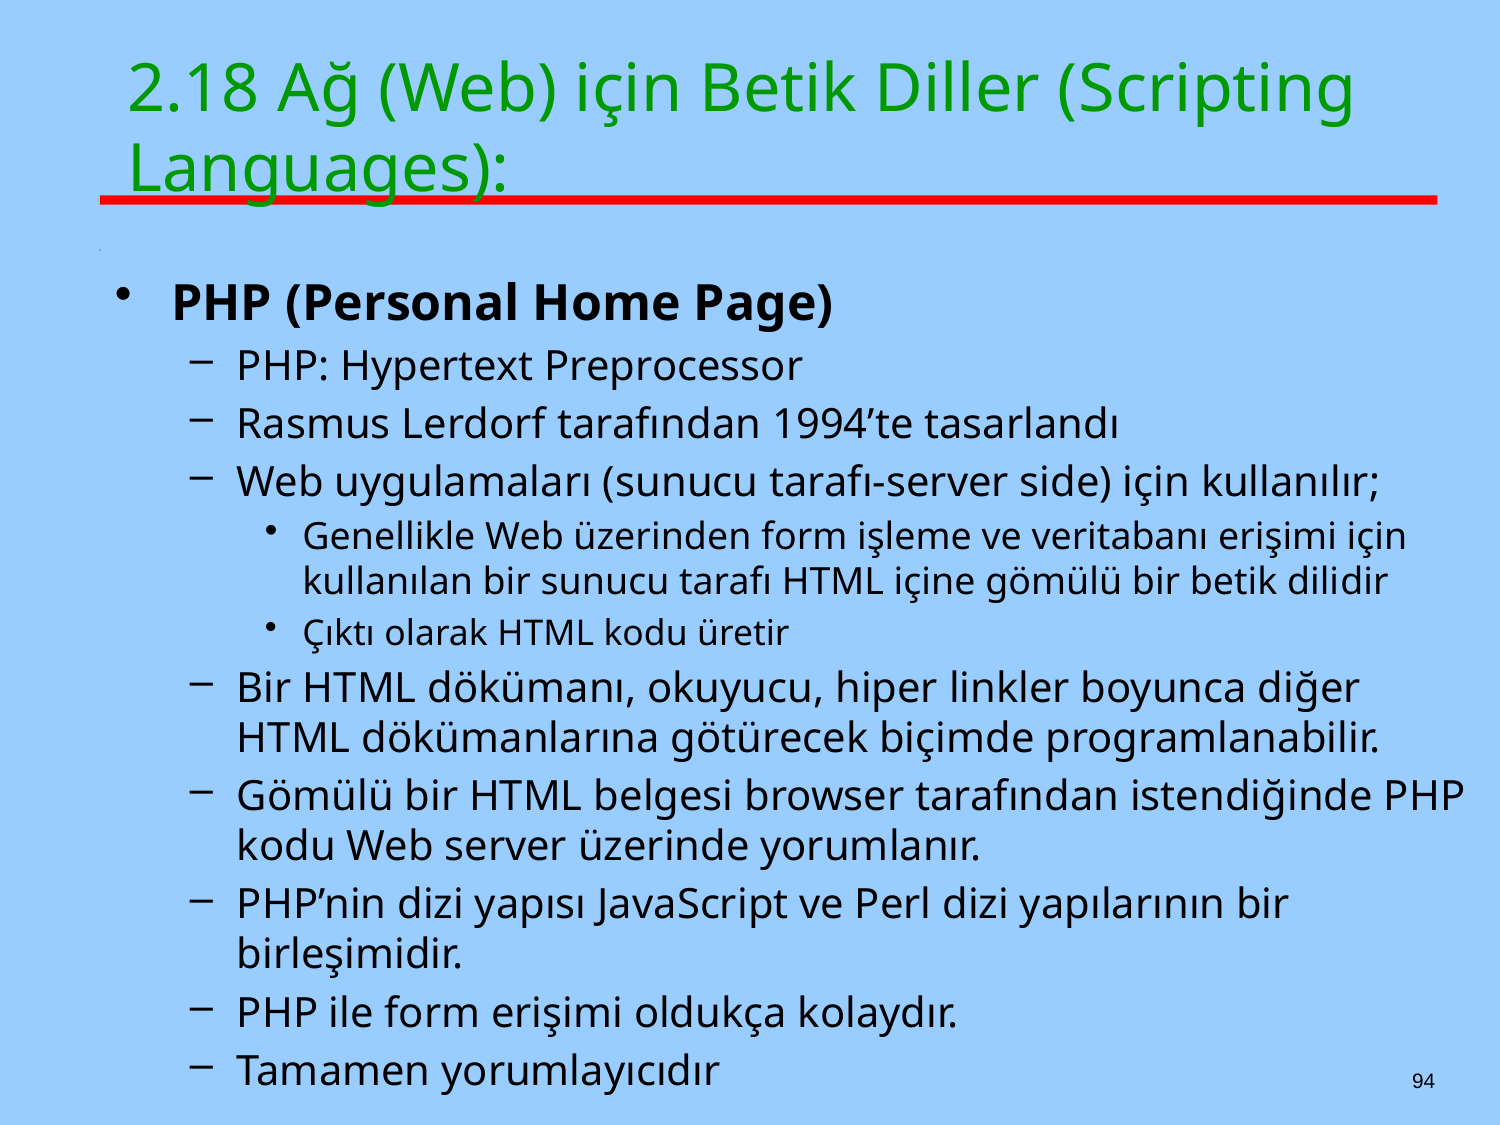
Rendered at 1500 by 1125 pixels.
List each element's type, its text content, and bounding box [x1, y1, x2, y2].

title 2.18 Ağ (Web) için Betik Diller (Scripting Languages): [112, 37, 1451, 226]
slide_number 94 [1137, 1024, 1451, 1101]
list PHP (Personal Home Page) PHP: Hypertext Preprocessor Rasmus Lerdorf tarafından 1994’te tasarlandı Web uygulamaları (sunucu tarafı-server side) için kullanılır; Genellikle Web üzerinden form işleme ve veritabanı erişimi için kullanılan bir sunucu tarafı HTML içine gömülü bir betik dilidir Çıktı olarak HTML kodu üretir Bir HTML dökümanı, okuyucu, hiper linkler boyunca diğer HTML dökümanlarına götürecek biçimde programlanabilir. Gömülü bir HTML belgesi browser tarafından istendiğinde PHP kodu Web server üzerinde yorumlanır. PHP’nin dizi yapısı JavaScript ve Perl dizi yapılarının bir birleşimidir. PHP ile form erişimi oldukça kolaydır. Tamamen yorumlayıcıdır [99, 262, 1500, 1013]
